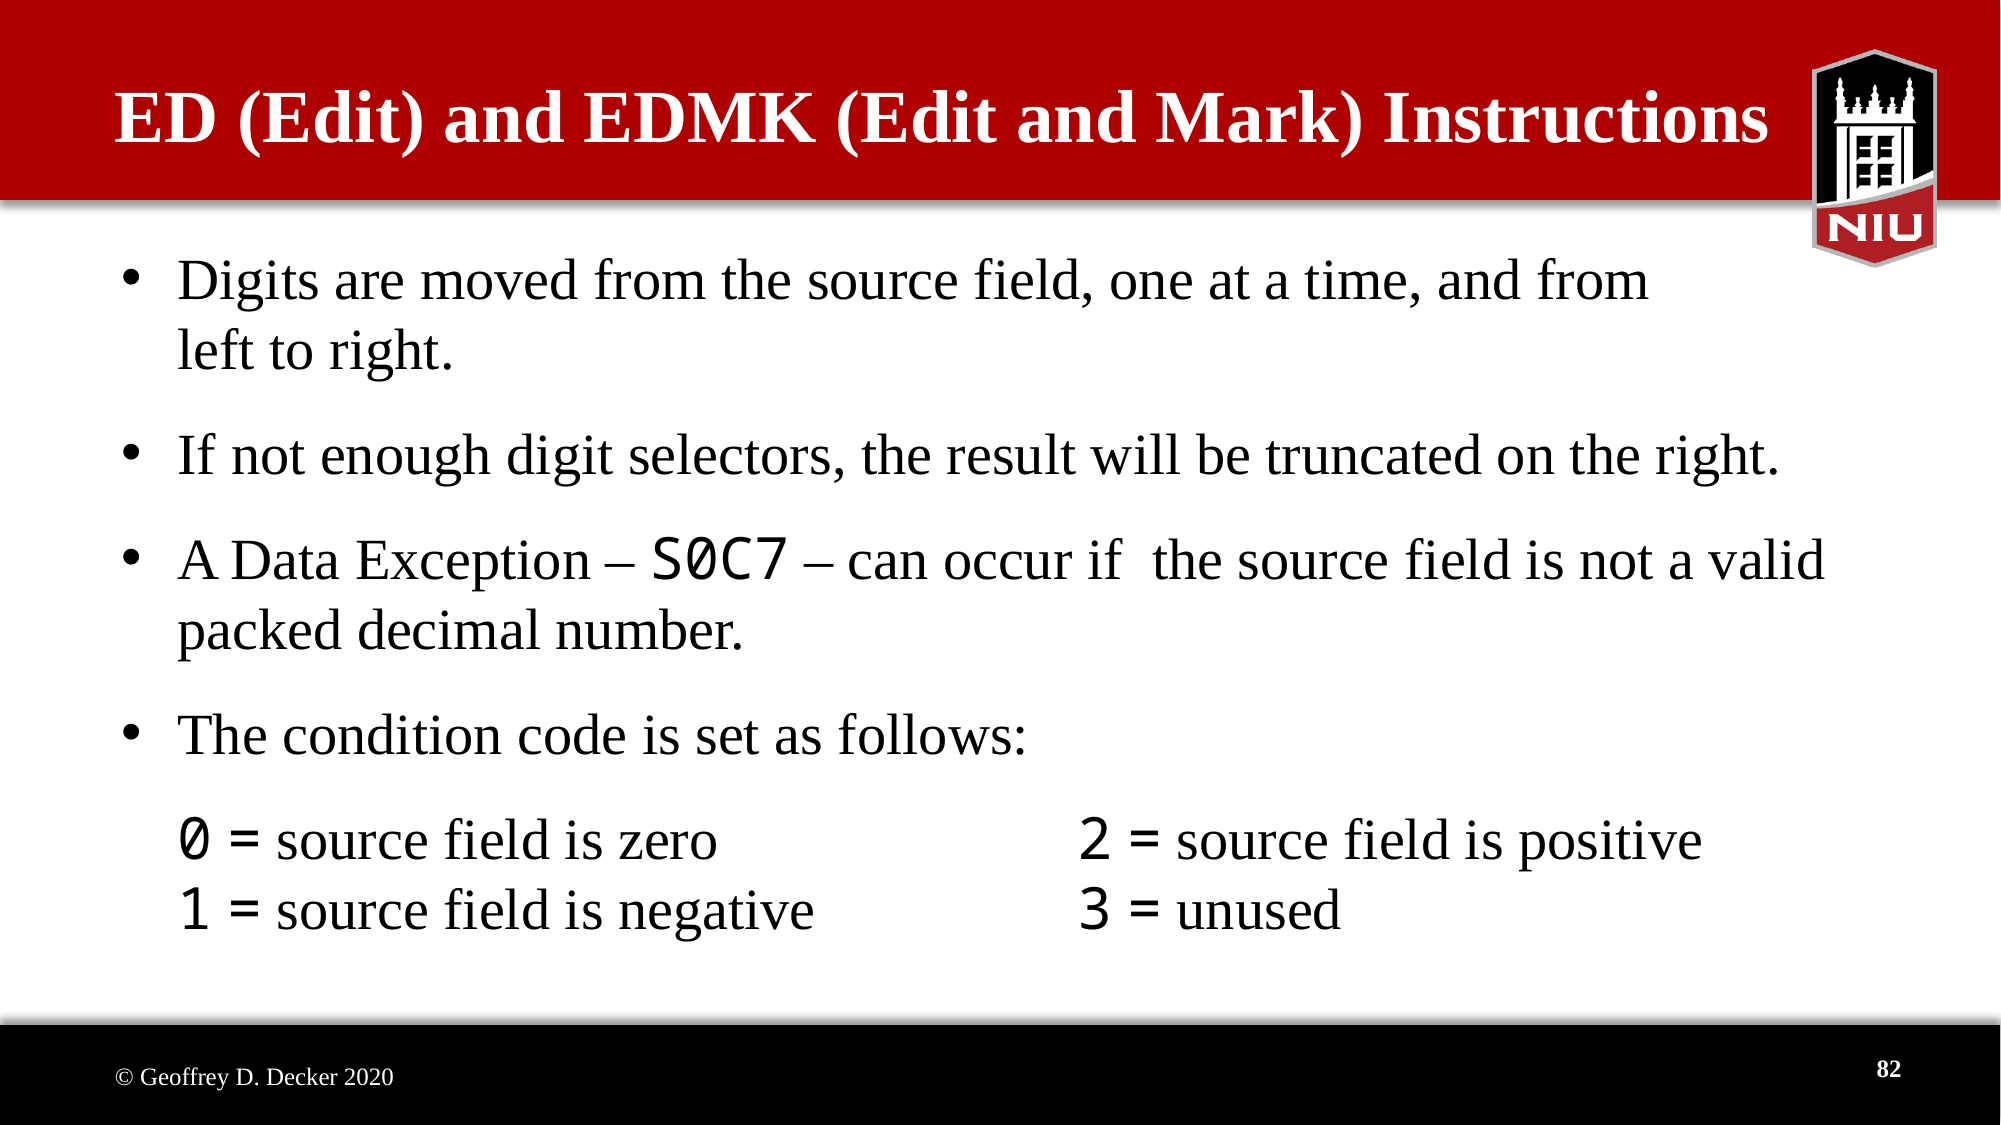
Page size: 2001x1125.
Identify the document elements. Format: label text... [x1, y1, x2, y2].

title ED (Edit) and EDMK (Edit and Mark) Instructions [99, 24, 1800, 200]
list Digits are moved from the source field, one at a time, and from left to right. If not enough digit selectors, the result will be truncated on the right. A Data Exception – S0C7 – can occur if the source field is not a valid packed decimal number. The condition code is set as follows: 0 = source field is zero 2 = source field is positive 1 = source field is negative 3 = unused [106, 233, 1894, 997]
footer © Geoffrey D. Decker 2020 [99, 1045, 734, 1105]
picture [1812, 49, 1937, 268]
slide_number 82 [1616, 1037, 1917, 1098]
